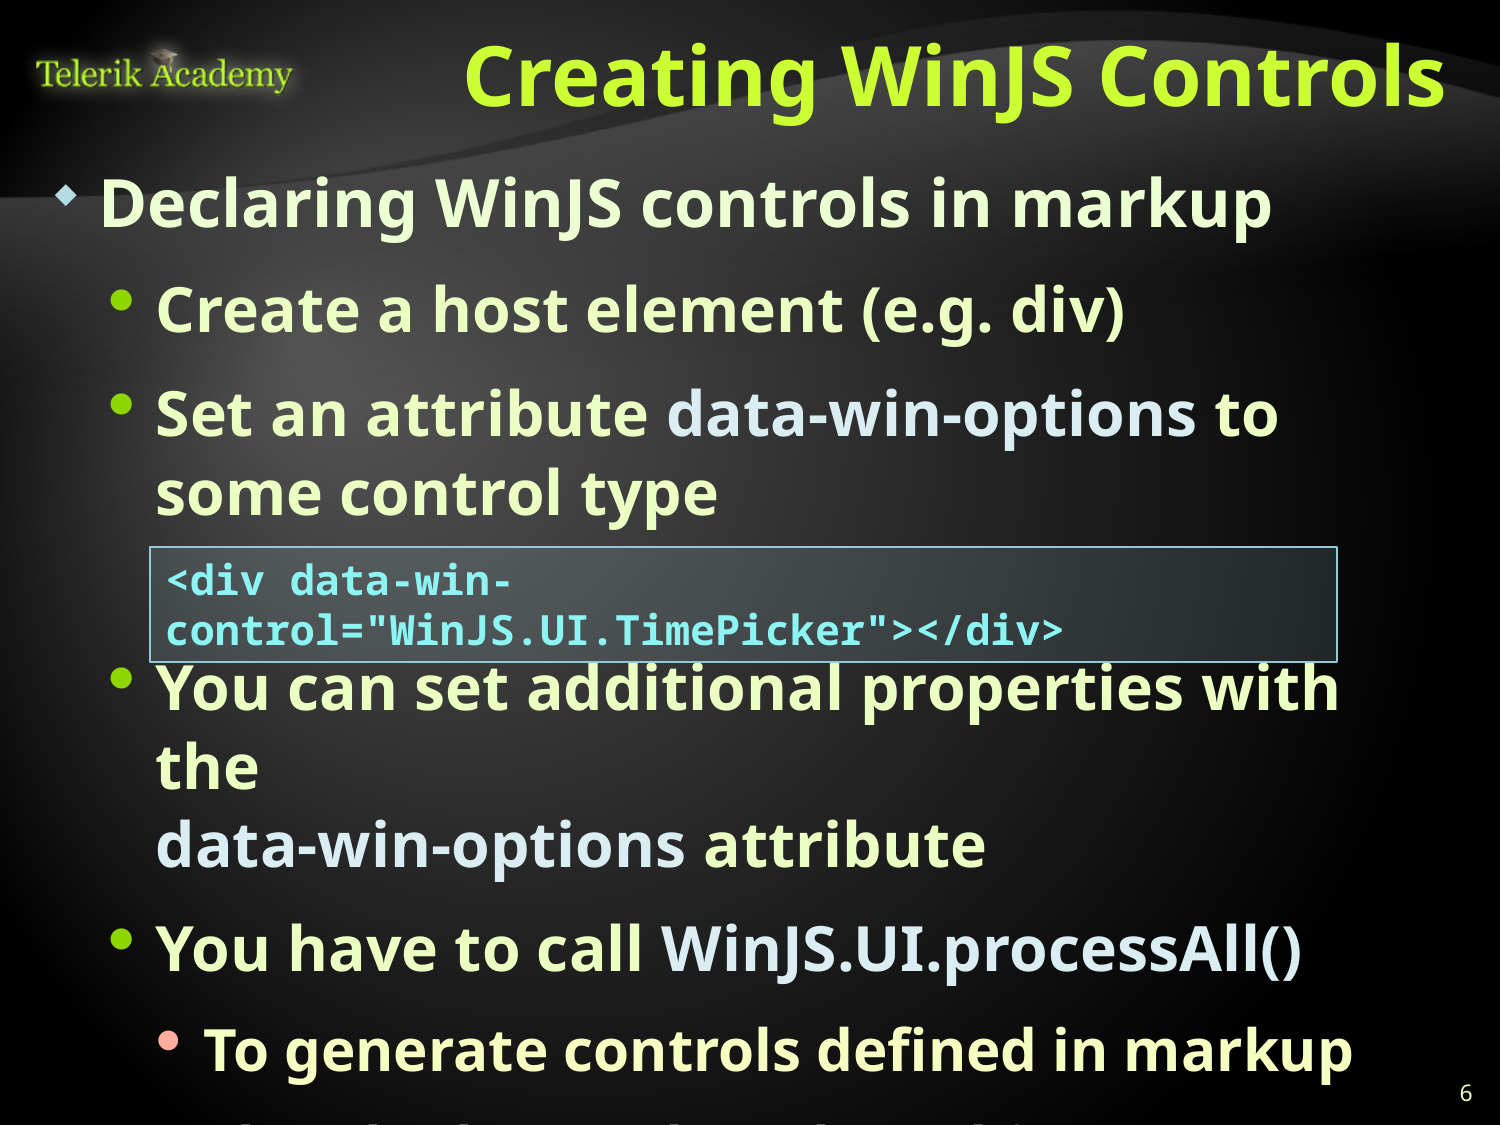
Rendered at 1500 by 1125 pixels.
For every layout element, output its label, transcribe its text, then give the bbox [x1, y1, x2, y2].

list Declaring WinJS controls in markup Create a host element (e.g. div) Set an attribute data-win-options to some control type You can set additional properties with the data-win-options attribute You have to call WinJS.UI.processAll() To generate controls defined in markup The Blank Template does this [37, 149, 1463, 1100]
picture [0, 0, 1500, 1125]
text_box <div data-win-control="WinJS.UI.TimePicker"></div> [149, 546, 1338, 662]
slide_number 6 [1412, 1074, 1488, 1113]
title Creating WinJS Controls [300, 12, 1463, 149]
